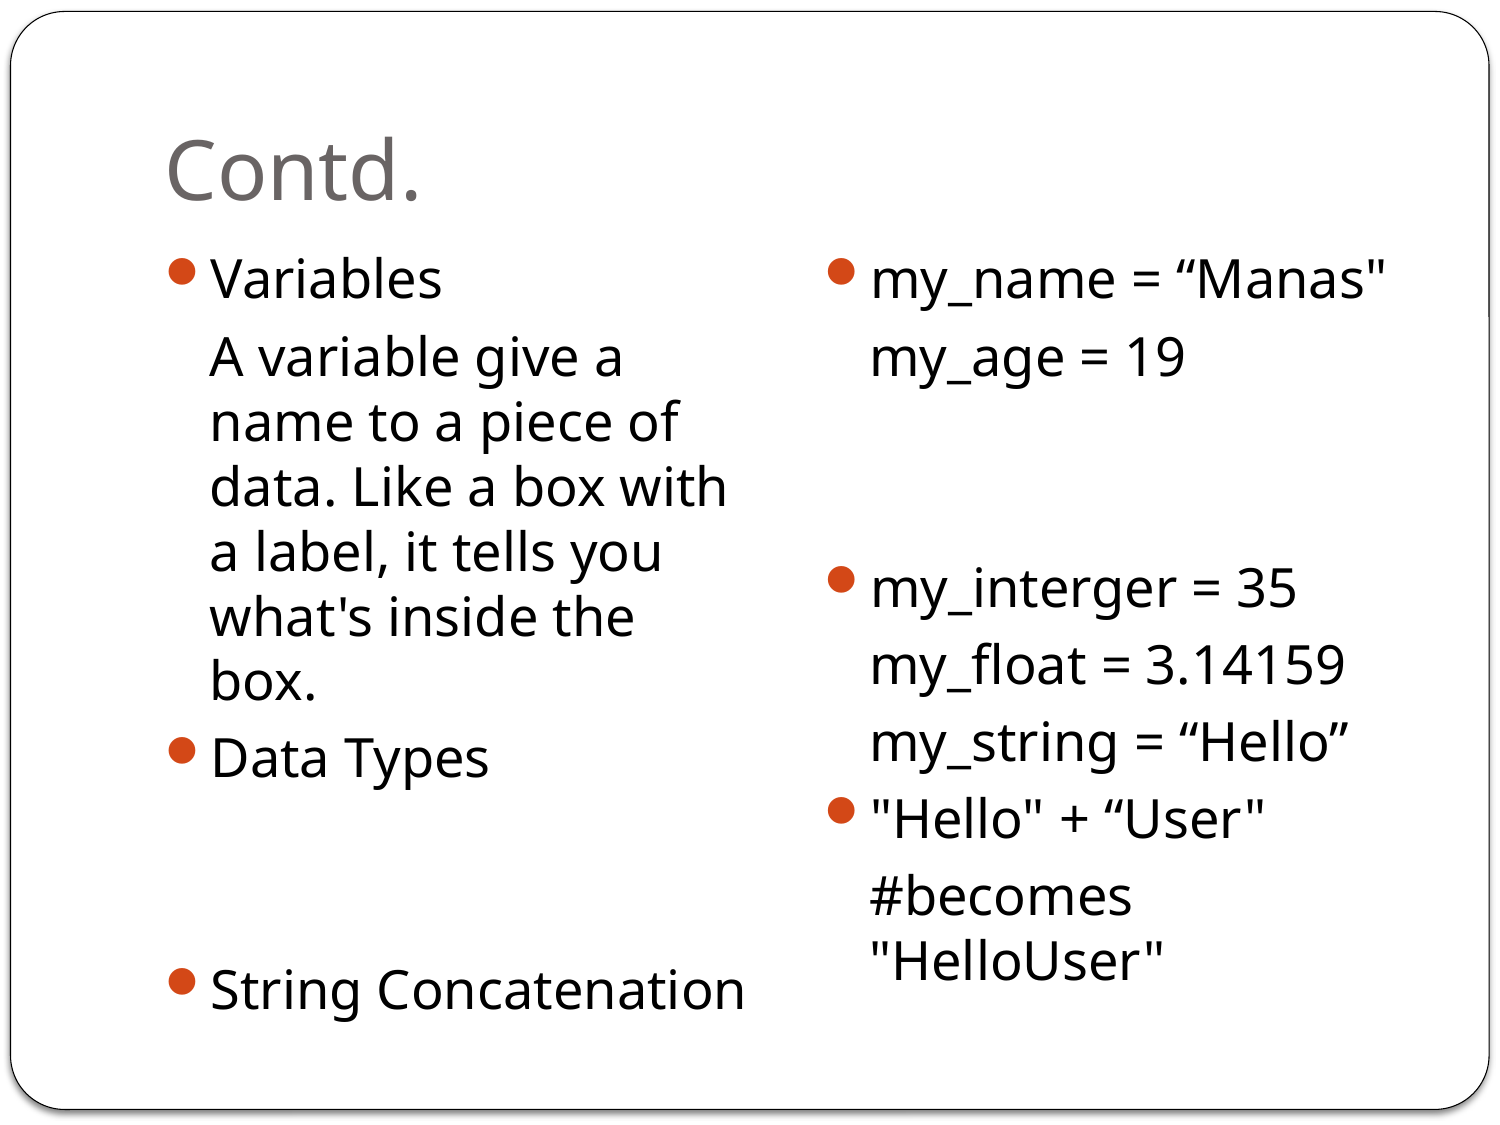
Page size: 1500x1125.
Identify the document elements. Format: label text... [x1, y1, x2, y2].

list Variables A variable give a name to a piece of data. Like a box with a label, it tells you what's inside the box. Data Types String Concatenation [150, 237, 765, 988]
list my_name = “Manas" my_age = 19 my_interger = 35 my_float = 3.14159 my_string = “Hello” "Hello" + “User" #becomes "HelloUser" [809, 237, 1425, 988]
title Contd. [150, 45, 1425, 233]
